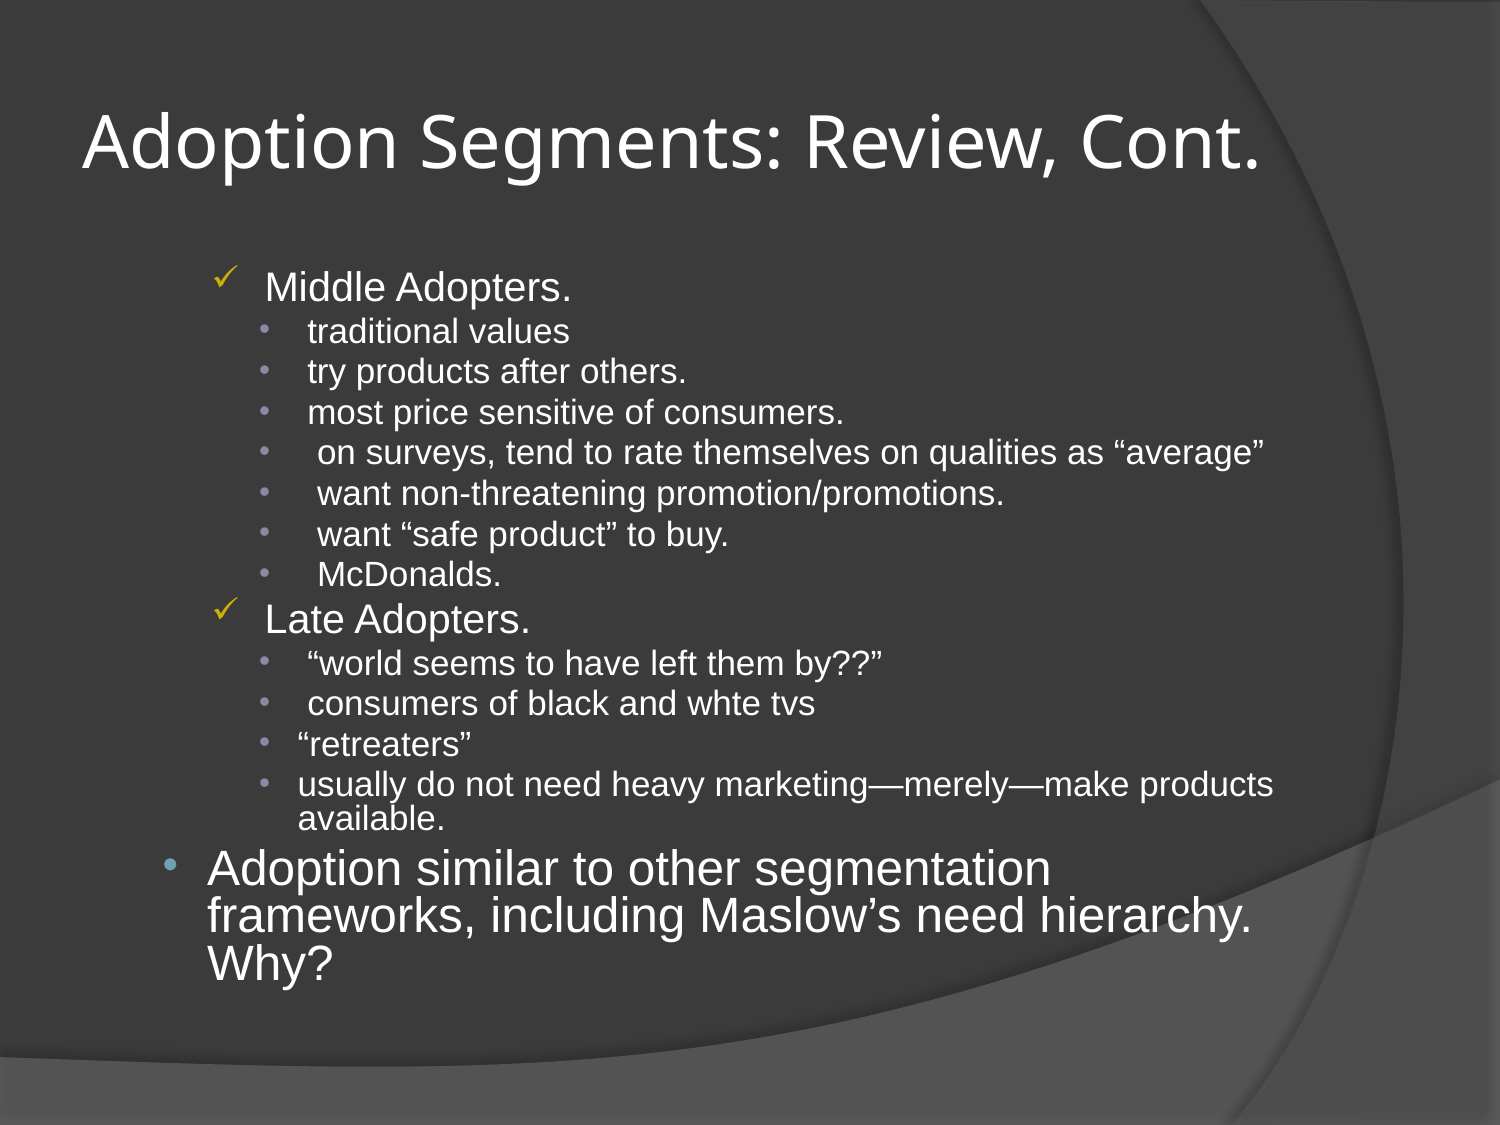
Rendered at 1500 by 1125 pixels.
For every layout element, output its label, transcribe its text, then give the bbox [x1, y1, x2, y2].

list Middle Adopters. traditional values try products after others. most price sensitive of consumers. on surveys, tend to rate themselves on qualities as “average” want non-threatening promotion/promotions. want “safe product” to buy. McDonalds. Late Adopters. “world seems to have left them by??” consumers of black and whte tvs “retreaters” usually do not need heavy marketing—merely—make products available. Adoption similar to other segmentation frameworks, including Maslow’s need hierarchy. Why? [75, 262, 1300, 1005]
title Adoption Segments: Review, Cont. [75, 45, 1300, 233]
